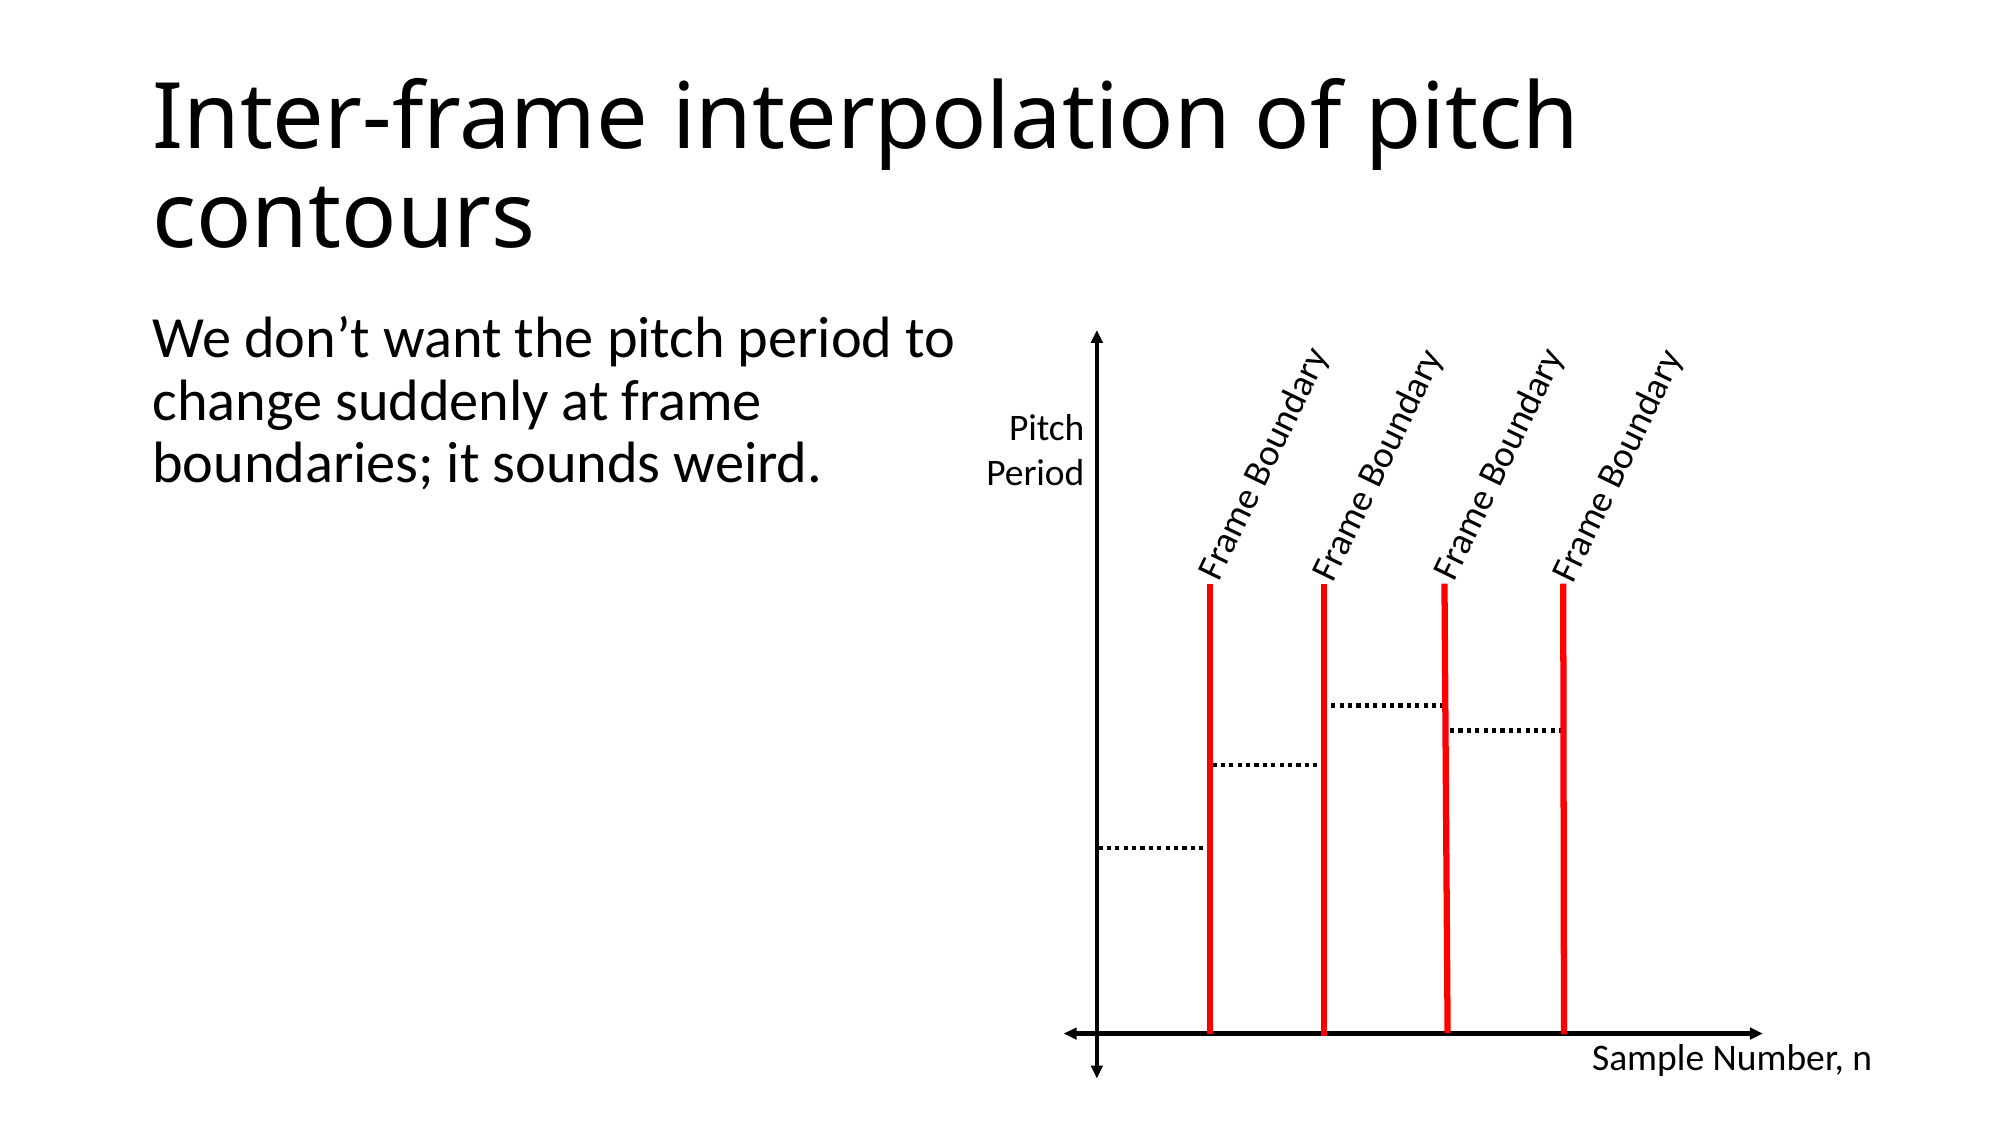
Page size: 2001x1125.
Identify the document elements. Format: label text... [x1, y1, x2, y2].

list We don’t want the pitch period to change suddenly at frame boundaries; it sounds weird. [137, 299, 988, 1014]
text_box Frame Boundary [1171, 322, 1349, 603]
title Inter-frame interpolation of pitch contours [137, 59, 1863, 278]
text_box Pitch Period [971, 396, 1096, 501]
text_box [1444, 583, 1448, 1033]
text_box Sample Number, n [1576, 1025, 1888, 1086]
text_box Frame Boundary [1406, 322, 1584, 603]
text_box Frame Boundary [1525, 324, 1703, 605]
text_box Frame Boundary [1285, 323, 1463, 604]
